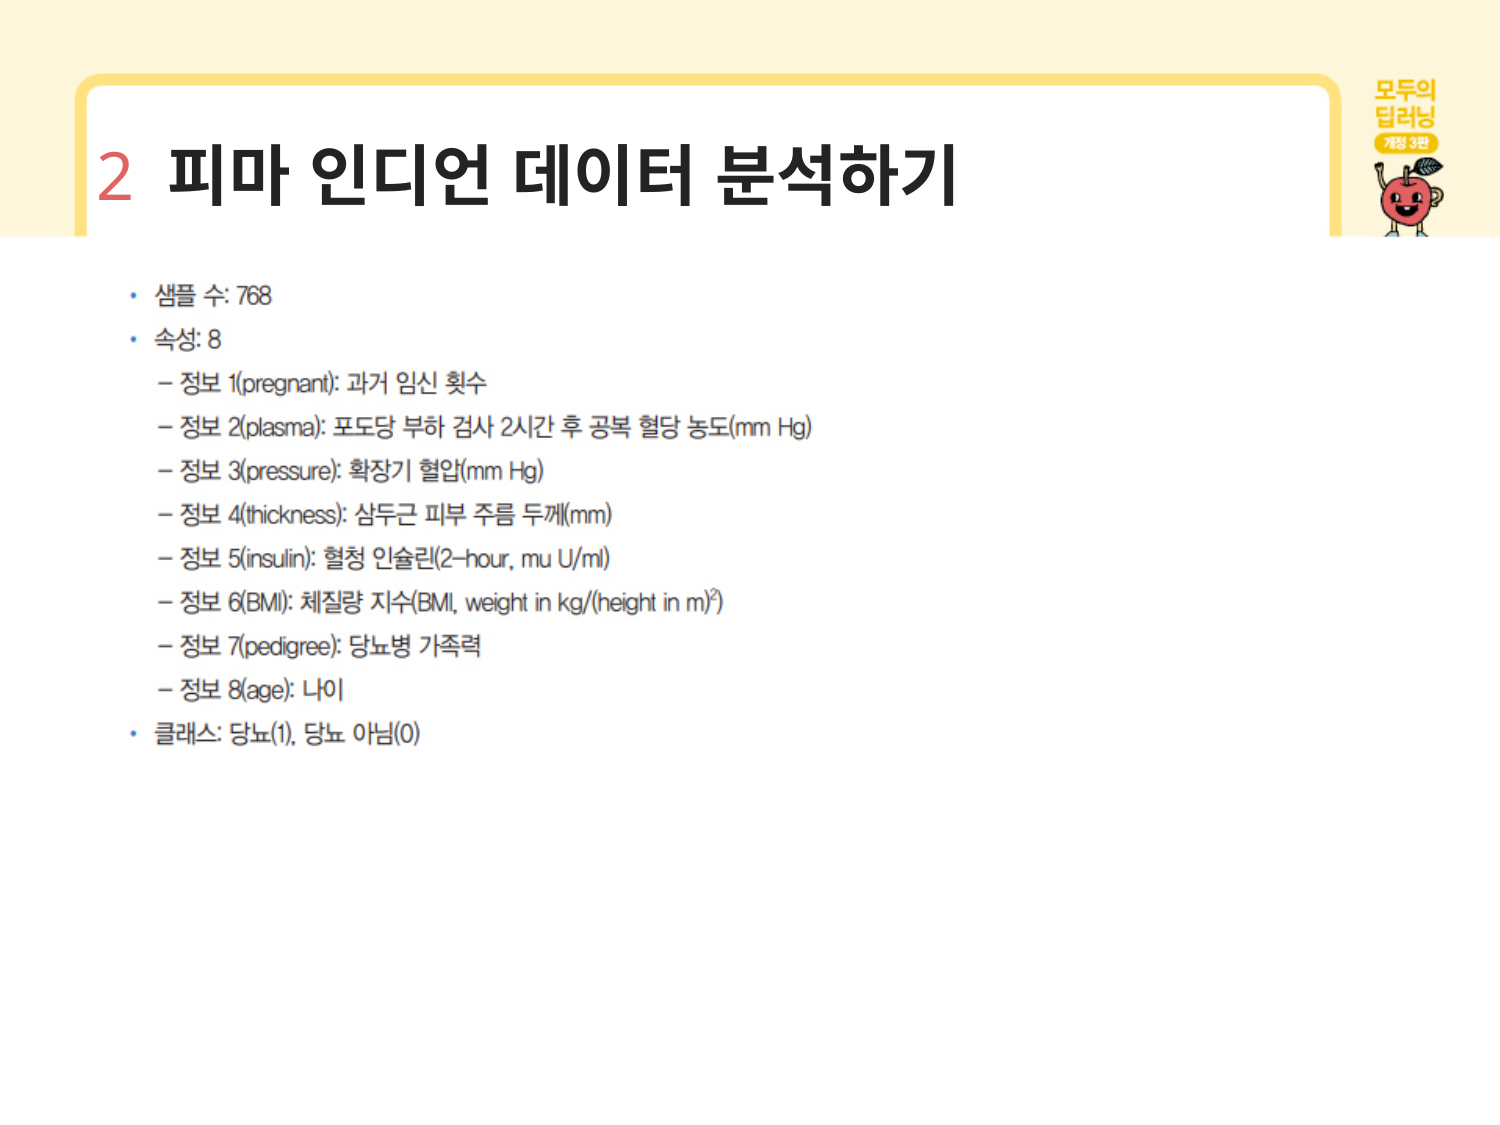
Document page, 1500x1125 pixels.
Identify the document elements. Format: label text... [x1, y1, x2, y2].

picture [0, 0, 1500, 1125]
title 2 피마 인디언 데이터 분석하기 [81, 90, 1412, 222]
